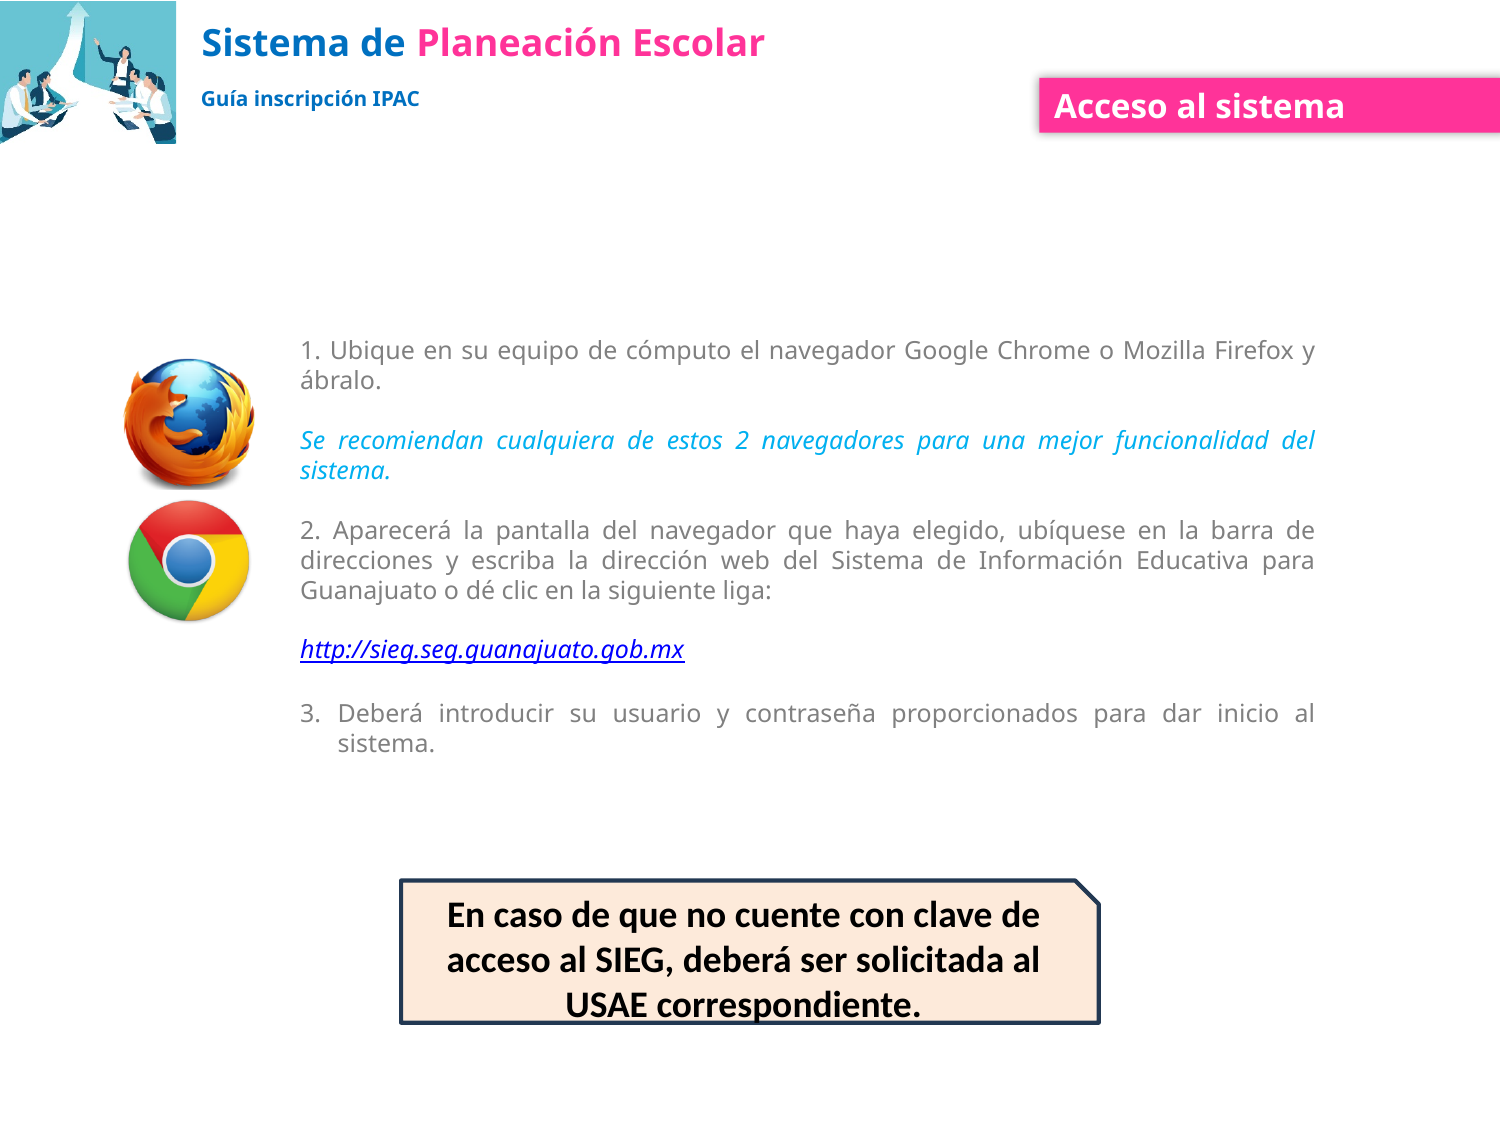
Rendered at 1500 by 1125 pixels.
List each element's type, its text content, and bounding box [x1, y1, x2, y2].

picture [120, 353, 257, 629]
text_box En caso de que no cuente con clave de acceso al SIEG, deberá ser solicitada al USAE correspondiente. [399, 878, 1101, 1025]
text_box 1. Ubique en su equipo de cómputo el navegador Google Chrome o Mozilla Firefox y ábralo. Se recomiendan cualquiera de estos 2 navegadores para una mejor funcionalidad del sistema. 2. Aparecerá la pantalla del navegador que haya elegido, ubíquese en la barra de direcciones y escriba la dirección web del Sistema de Información Educativa para Guanajuato o dé clic en la siguiente liga: http://sieg.seg.guanajuato.gob.mx Deberá introducir su usuario y contraseña proporcionados para dar inicio al sistema. [285, 327, 1332, 826]
text_box Acceso al sistema [1039, 77, 1500, 133]
picture [0, 1, 177, 144]
